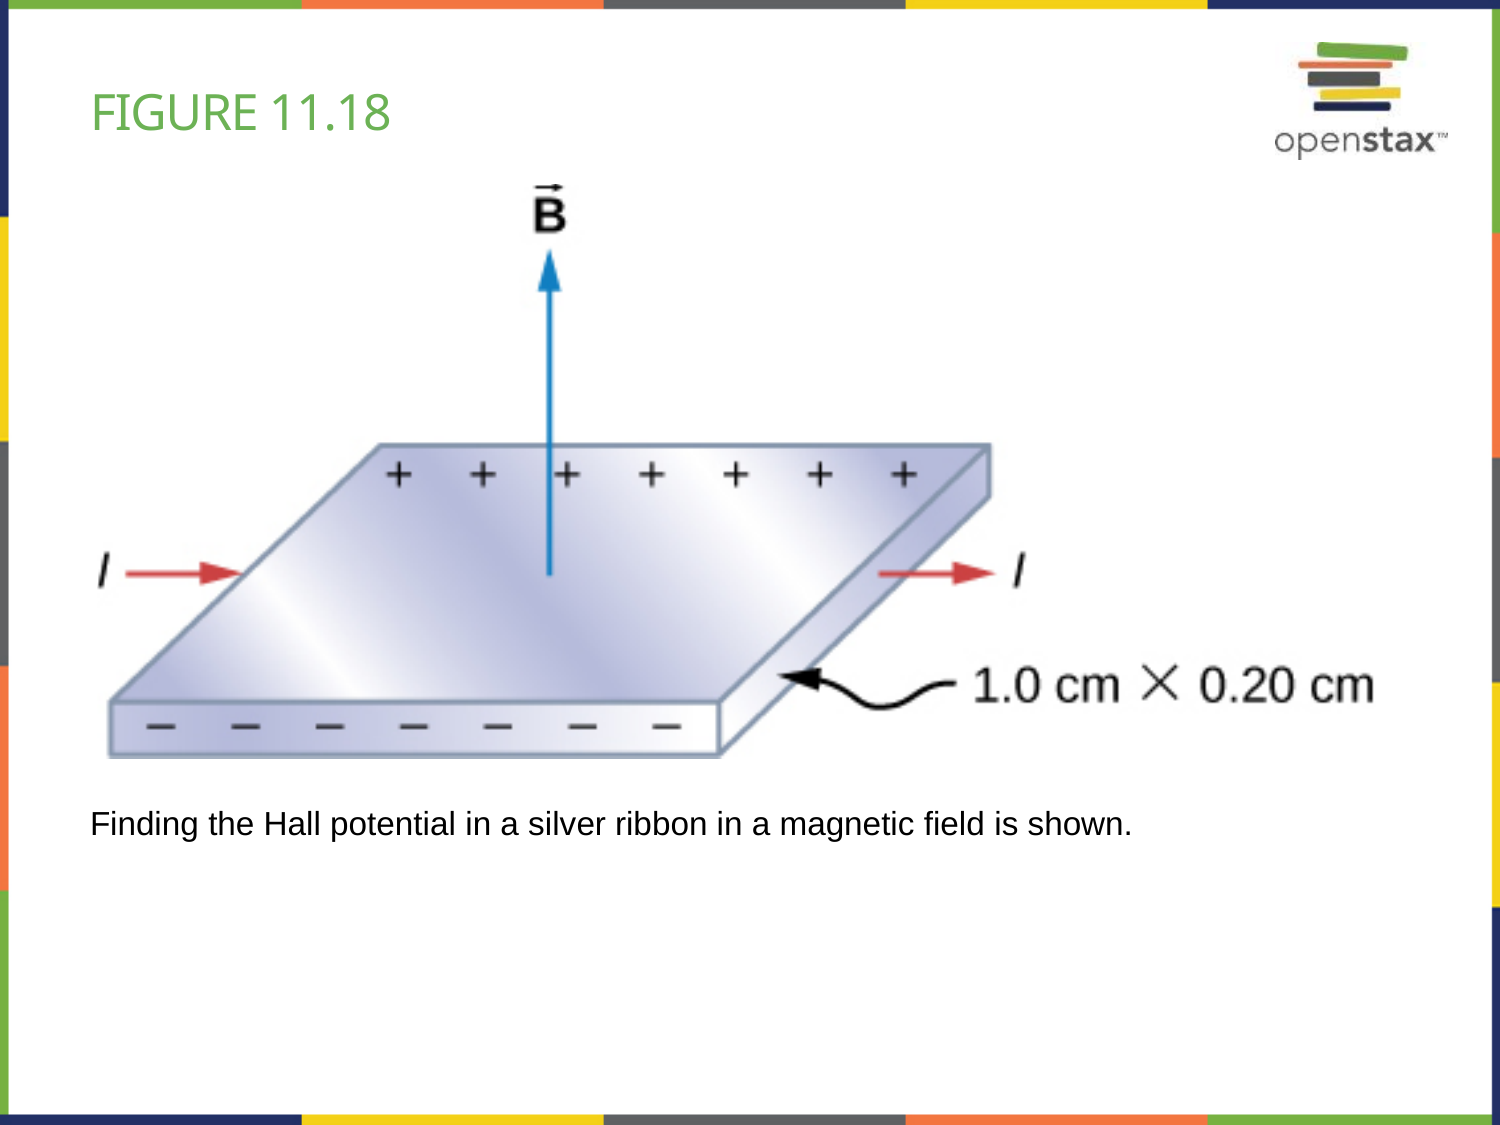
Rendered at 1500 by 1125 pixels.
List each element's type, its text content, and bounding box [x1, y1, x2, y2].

title Figure 11.18 [75, 39, 1275, 148]
picture [0, 0, 1500, 1125]
list Finding the Hall potential in a silver ribbon in a magnetic field is shown. [75, 794, 1398, 986]
